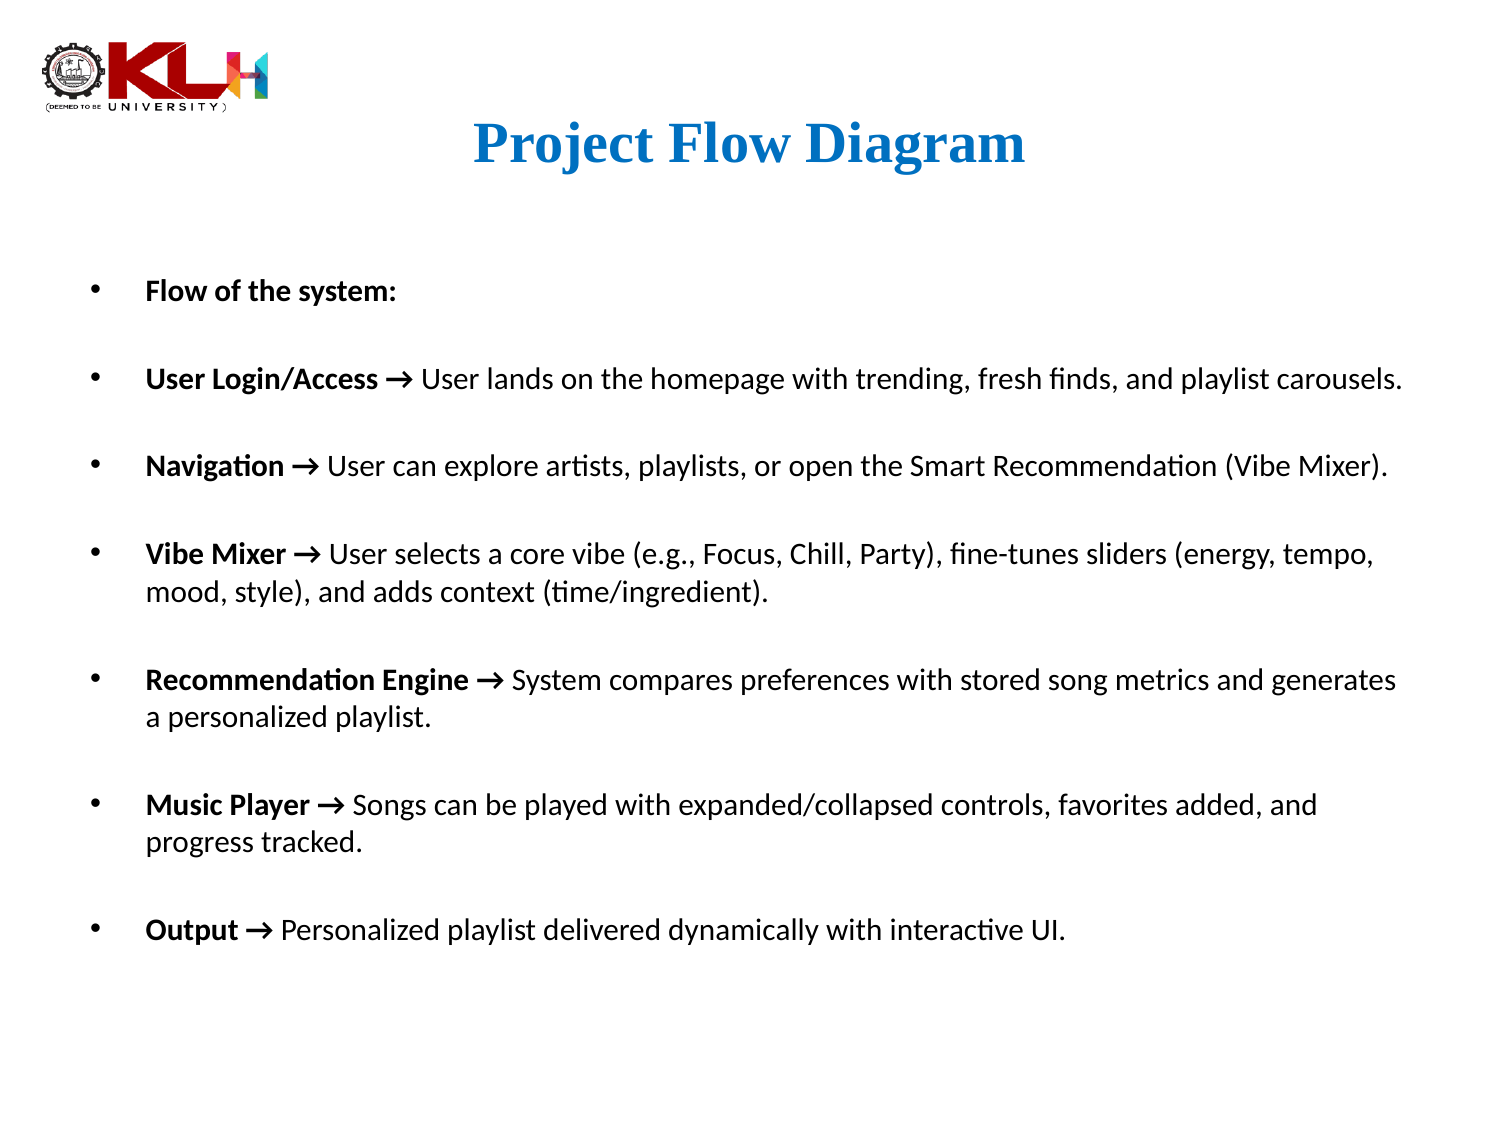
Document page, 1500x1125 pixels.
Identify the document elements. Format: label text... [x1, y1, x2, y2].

title Project Flow Diagram [75, 45, 1425, 233]
list Flow of the system: User Login/Access → User lands on the homepage with trending, fresh finds, and playlist carousels. Navigation → User can explore artists, playlists, or open the Smart Recommendation (Vibe Mixer). Vibe Mixer → User selects a core vibe (e.g., Focus, Chill, Party), fine-tunes sliders (energy, tempo, mood, style), and adds context (time/ingredient). Recommendation Engine → System compares preferences with stored song metrics and generates a personalized playlist. Music Player → Songs can be played with expanded/collapsed controls, favorites added, and progress tracked. Output → Personalized playlist delivered dynamically with interactive UI. [75, 262, 1425, 1005]
picture [37, 25, 276, 127]
